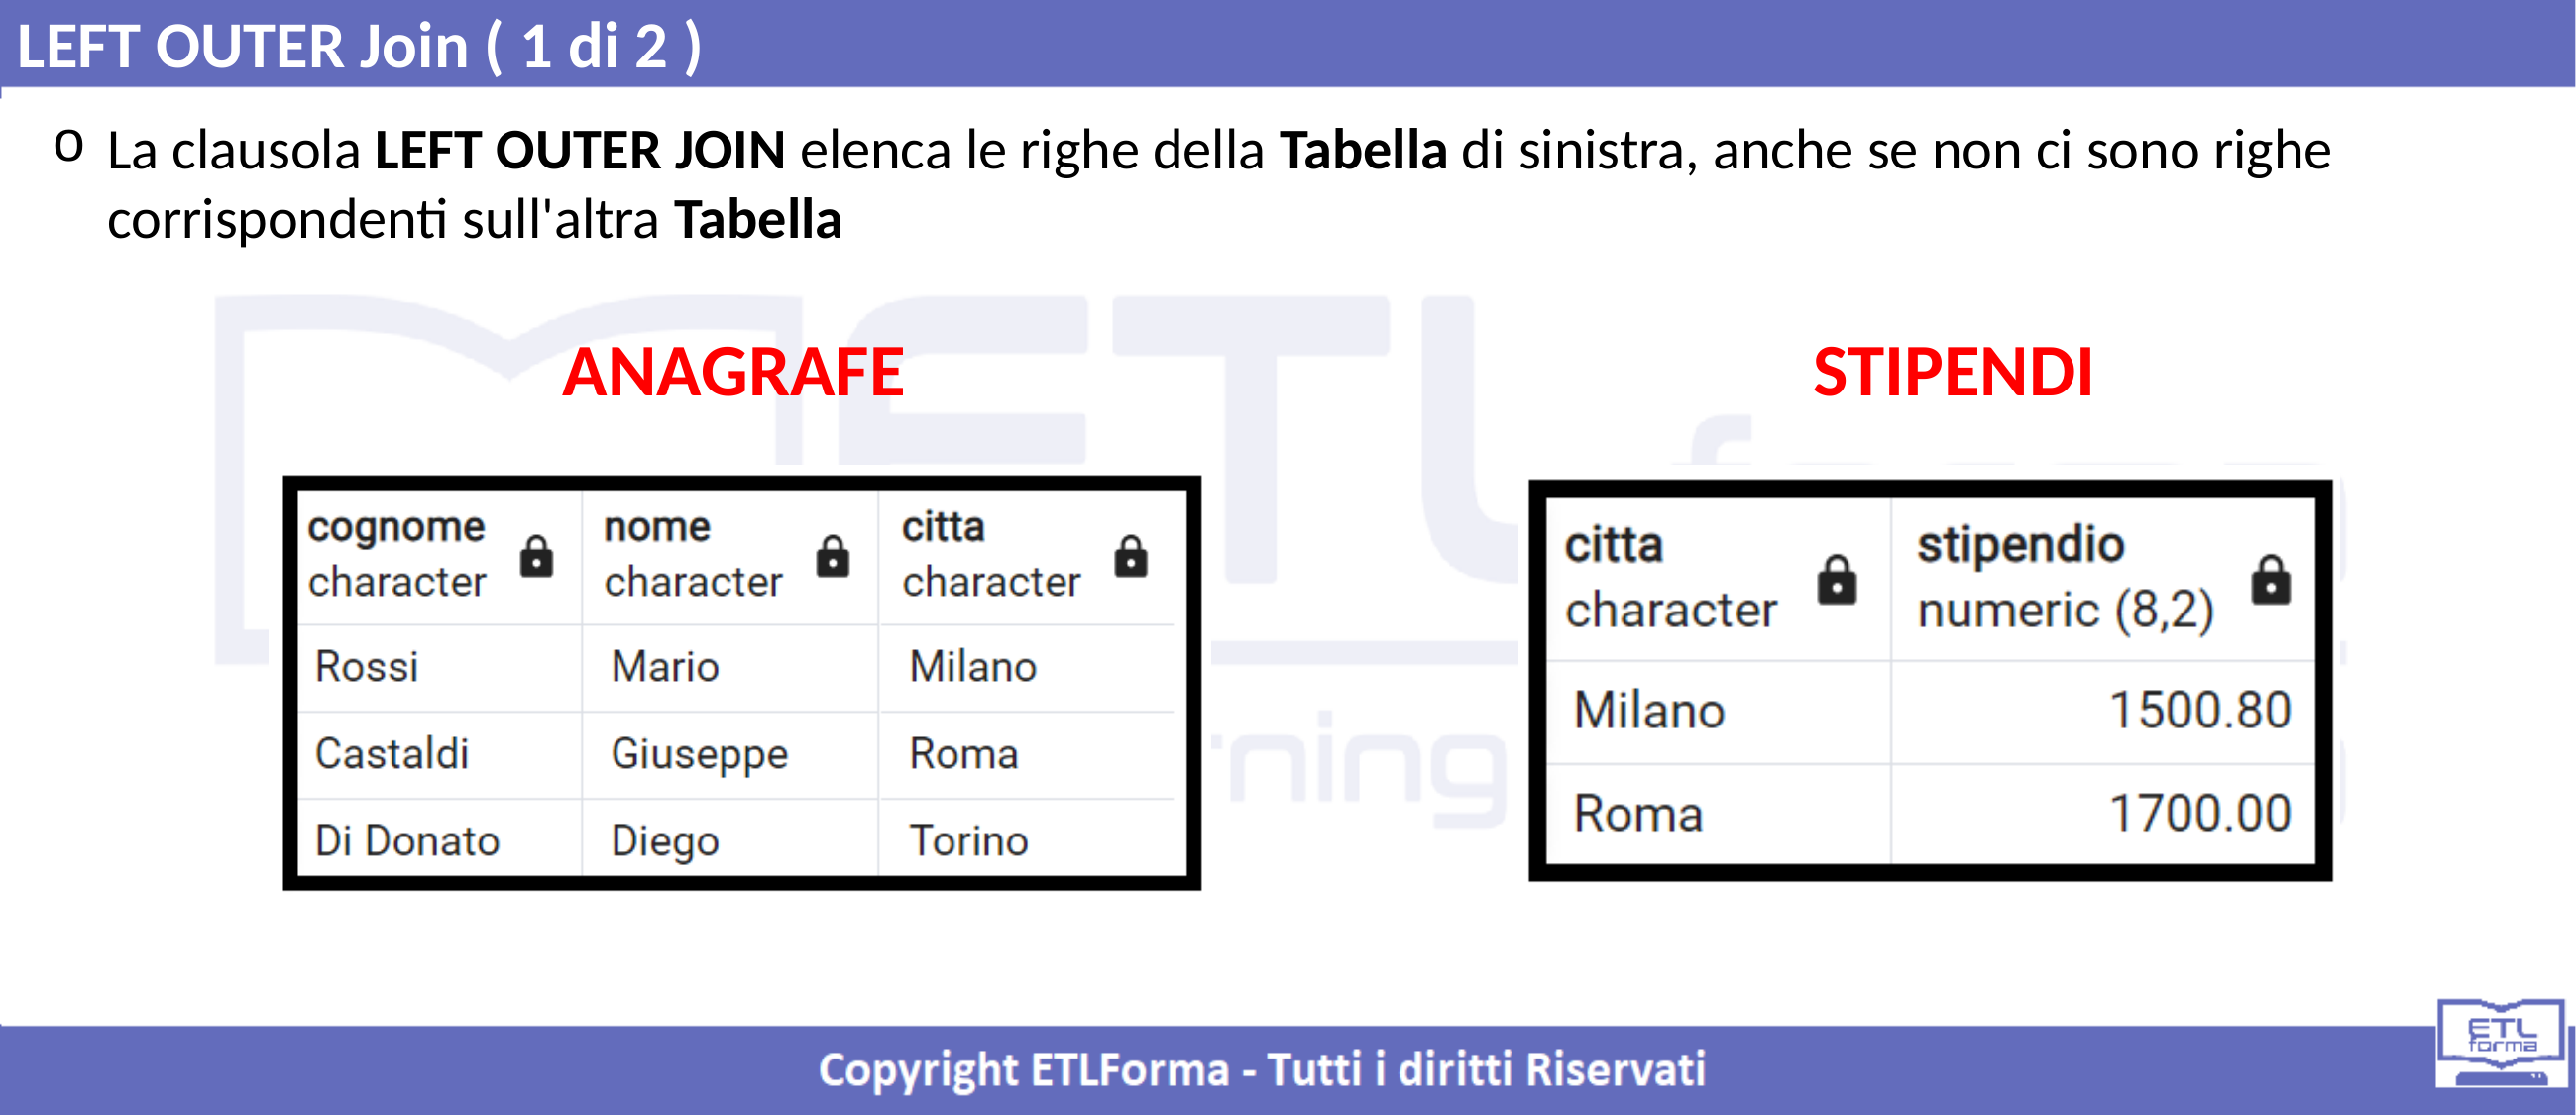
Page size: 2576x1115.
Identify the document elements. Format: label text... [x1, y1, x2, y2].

text_box La clausola LEFT OUTER JOIN elenca le righe della Tabella di sinistra, anche se non ci sono righe corrispondenti sull'altra Tabella [18, 105, 2527, 257]
text_box ANAGRAFE STIPENDI [548, 314, 2382, 419]
text_box LEFT OUTER Join ( 1 di 2 ) [3, 0, 2552, 65]
picture [1518, 465, 2340, 891]
picture [269, 465, 1211, 908]
